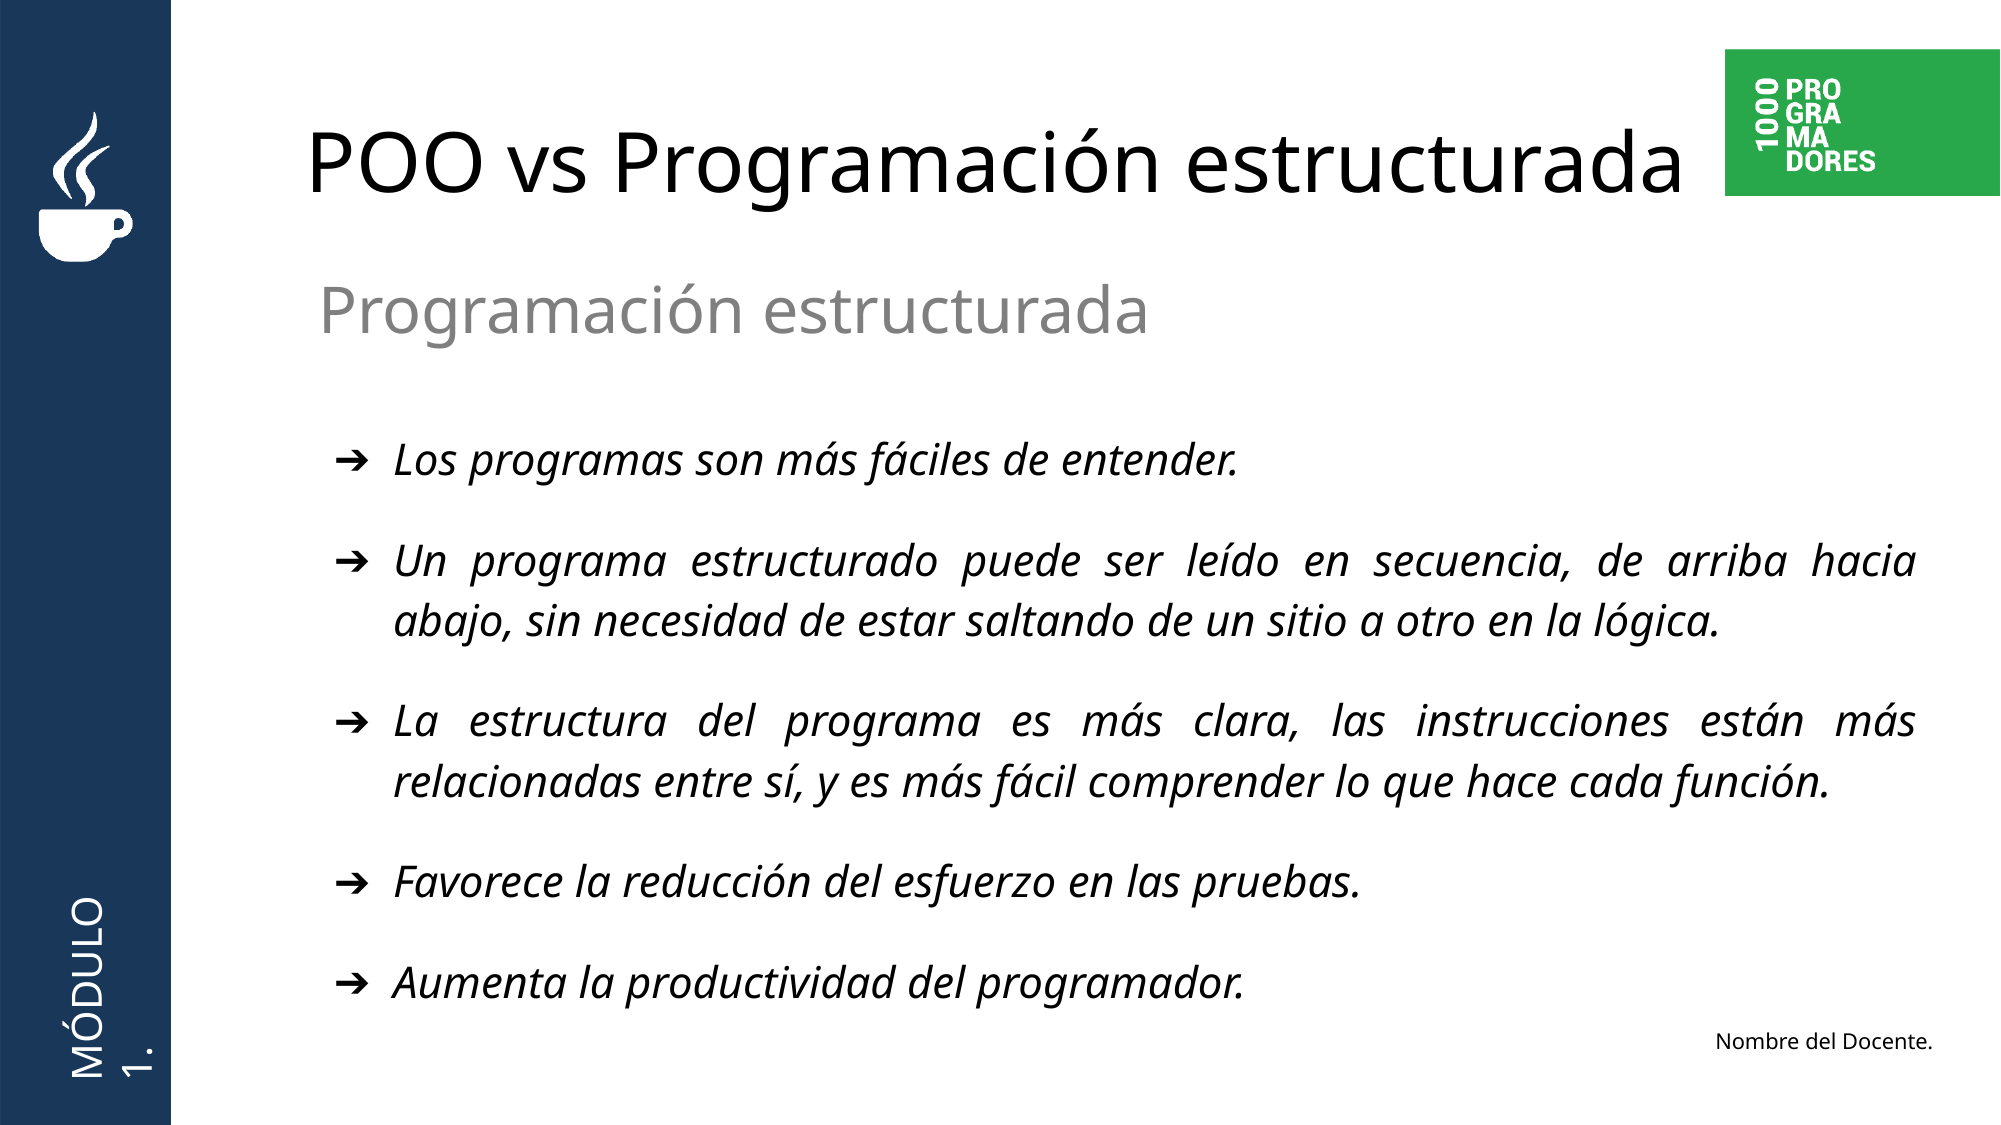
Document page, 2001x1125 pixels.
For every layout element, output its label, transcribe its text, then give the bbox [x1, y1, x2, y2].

text_box POO vs Programación estructurada [290, 101, 1902, 217]
picture [0, 0, 172, 1125]
text_box Programación estructurada Los programas son más fáciles de entender. Un programa estructurado puede ser leído en secuencia, de arriba hacia abajo, sin necesidad de estar saltando de un sitio a otro en la lógica. La estructura del programa es más clara, las instrucciones están más relacionadas entre sí, y es más fácil comprender lo que hace cada función. Favorece la reducción del esfuerzo en las pruebas. Aumenta la productividad del programador. [303, 261, 1933, 1125]
text_box Nombre del Docente. [1508, 1020, 1949, 1062]
picture [1725, 0, 2000, 196]
